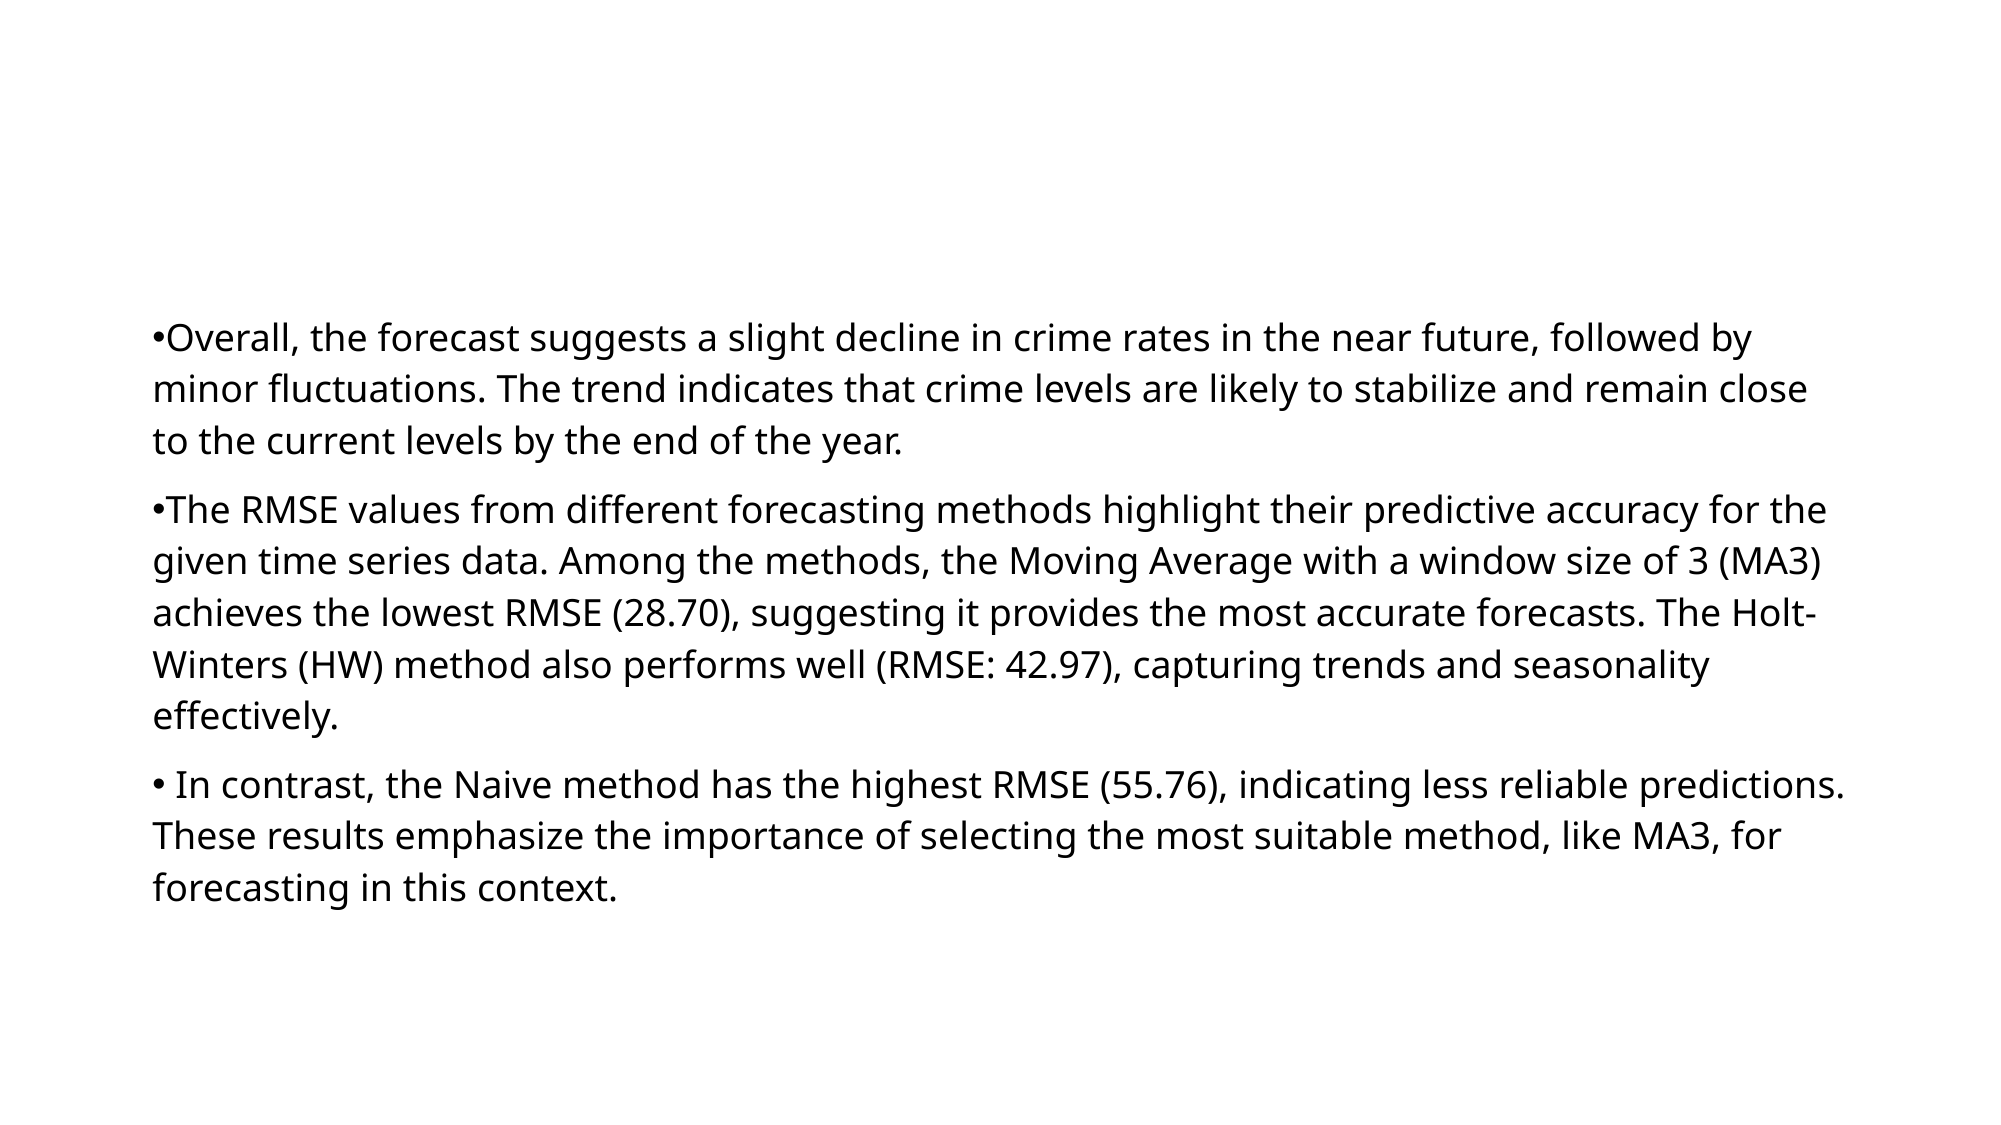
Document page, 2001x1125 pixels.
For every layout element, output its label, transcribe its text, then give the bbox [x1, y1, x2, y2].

list Overall, the forecast suggests a slight decline in crime rates in the near future, followed by minor fluctuations. The trend indicates that crime levels are likely to stabilize and remain close to the current levels by the end of the year. The RMSE values from different forecasting methods highlight their predictive accuracy for the given time series data. Among the methods, the Moving Average with a window size of 3 (MA3) achieves the lowest RMSE (28.70), suggesting it provides the most accurate forecasts. The Holt-Winters (HW) method also performs well (RMSE: 42.97), capturing trends and seasonality effectively. In contrast, the Naive method has the highest RMSE (55.76), indicating less reliable predictions. These results emphasize the importance of selecting the most suitable method, like MA3, for forecasting in this context. [137, 299, 1863, 1014]
